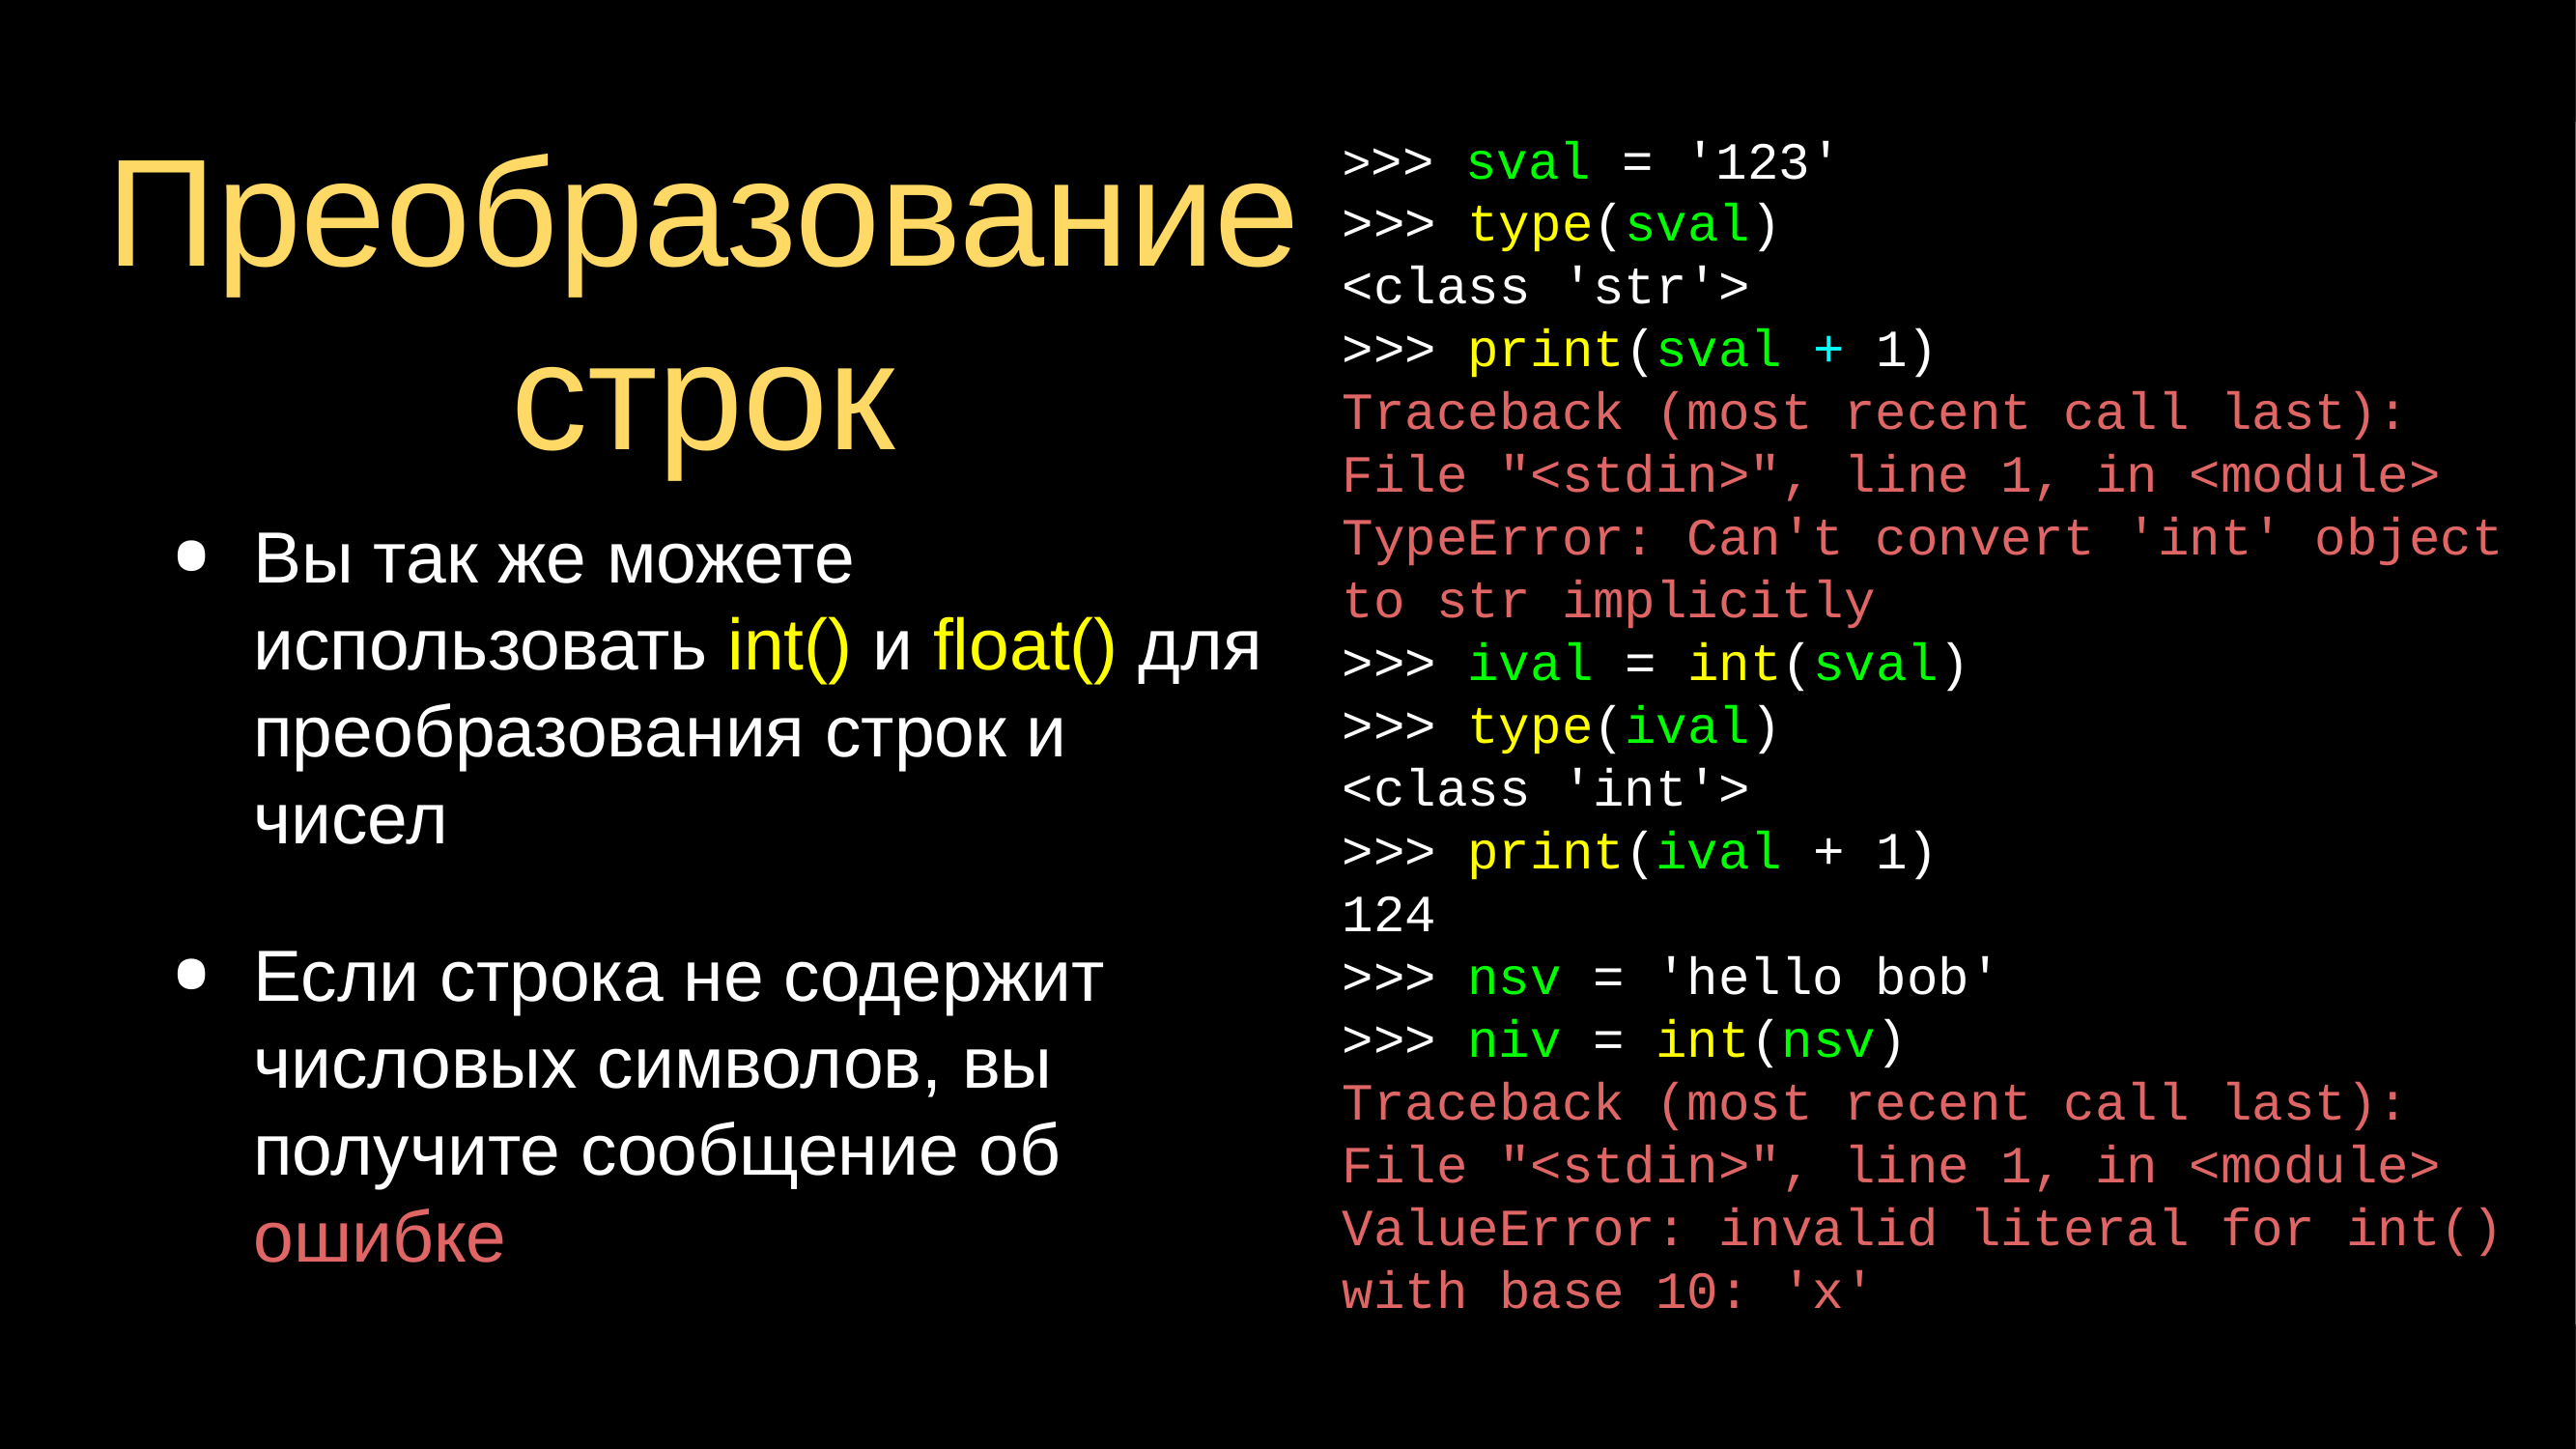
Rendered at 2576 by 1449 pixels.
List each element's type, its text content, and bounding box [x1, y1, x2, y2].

list Вы так же можете использовать int() и float() для преобразования строк и чисел Если строка не содержит числовых символов, вы получите сообщение об ошибке [128, 492, 1284, 1294]
title Преобразование строк [95, 124, 1313, 469]
text_box >>> sval = '123' >>> type(sval) <class 'str'> >>> print(sval + 1) Traceback (most recent call last): File "<stdin>", line 1, in <module> TypeError: Can't convert 'int' object to str implicitly >>> ival = int(sval) >>> type(ival) <class 'int'> >>> print(ival + 1) 124 >>> nsv = 'hello bob' >>> niv = int(nsv) Traceback (most recent call last): File "<stdin>", line 1, in <module> ValueError: invalid literal for int() with base 10: 'x' [1342, 115, 2548, 1329]
